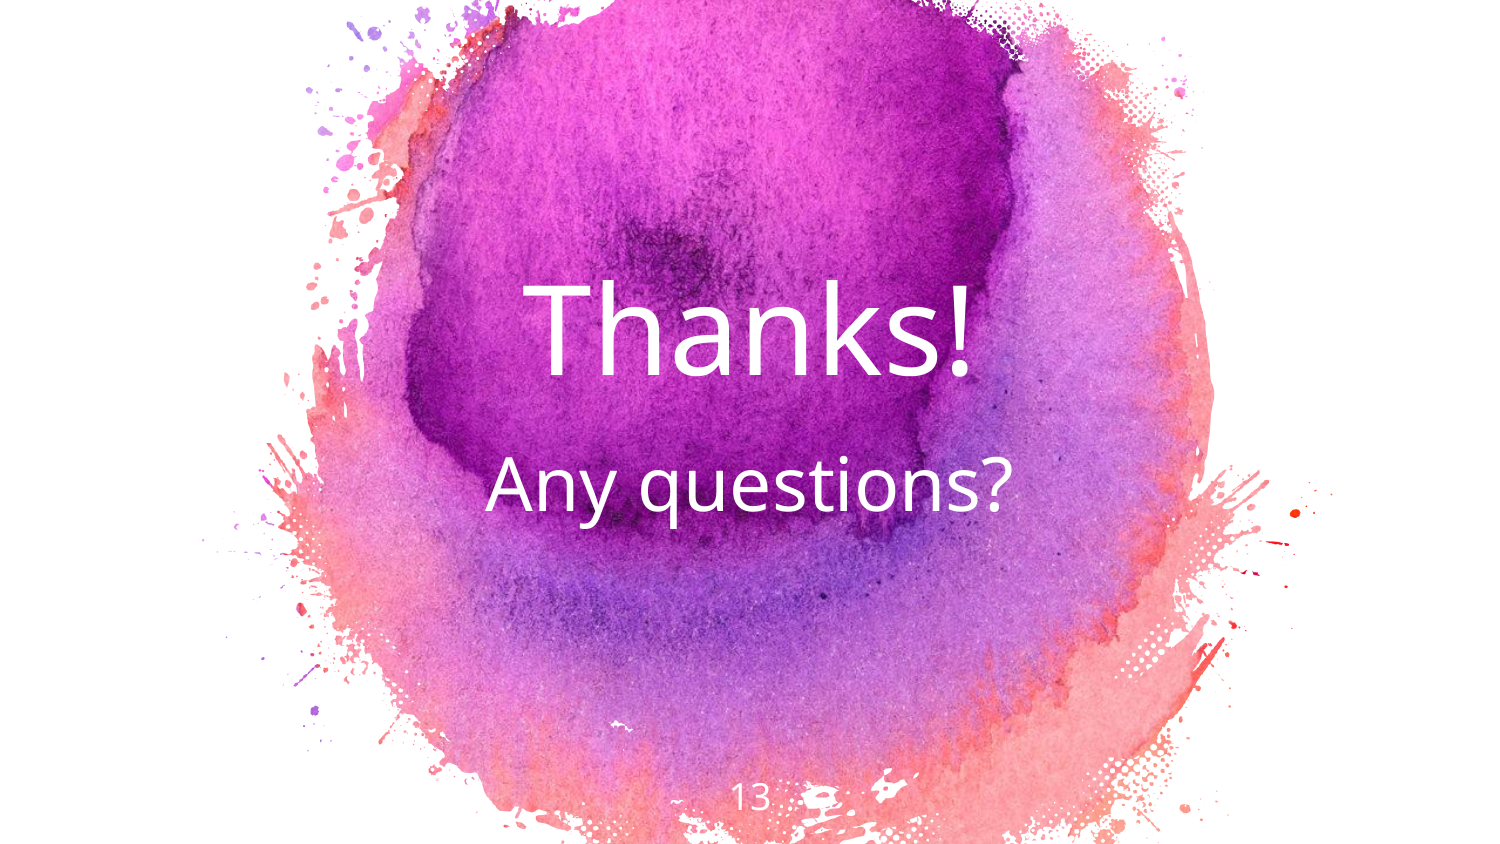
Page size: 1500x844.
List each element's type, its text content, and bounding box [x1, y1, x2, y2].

title Thanks! [351, 225, 1149, 416]
slide_number 13 [705, 766, 795, 832]
picture [0, 0, 1500, 844]
subtitle Any questions? [351, 421, 1149, 551]
